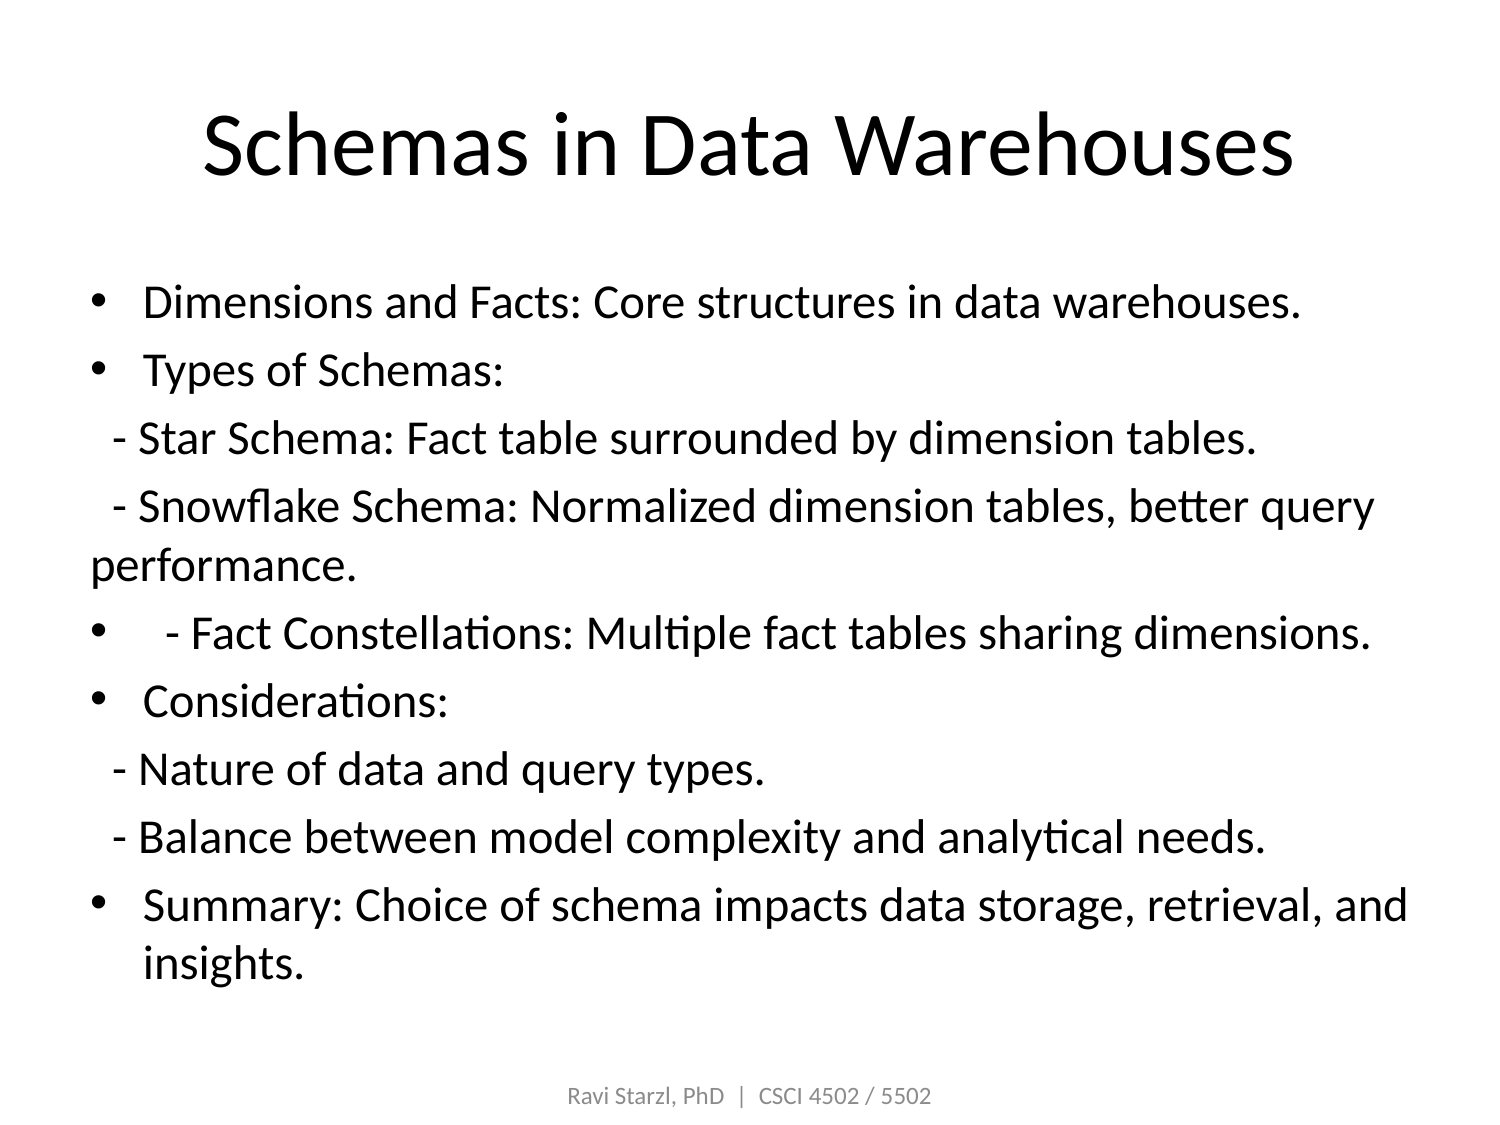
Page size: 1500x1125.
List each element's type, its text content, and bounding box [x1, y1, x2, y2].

title Schemas in Data Warehouses [75, 45, 1425, 233]
footer Ravi Starzl, PhD | CSCI 4502 / 5502 [412, 1065, 1088, 1125]
list Dimensions and Facts: Core structures in data warehouses. Types of Schemas: - Star Schema: Fact table surrounded by dimension tables. - Snowflake Schema: Normalized dimension tables, better query performance. - Fact Constellations: Multiple fact tables sharing dimensions. Considerations: - Nature of data and query types. - Balance between model complexity and analytical needs. Summary: Choice of schema impacts data storage, retrieval, and insights. [75, 262, 1425, 1005]
